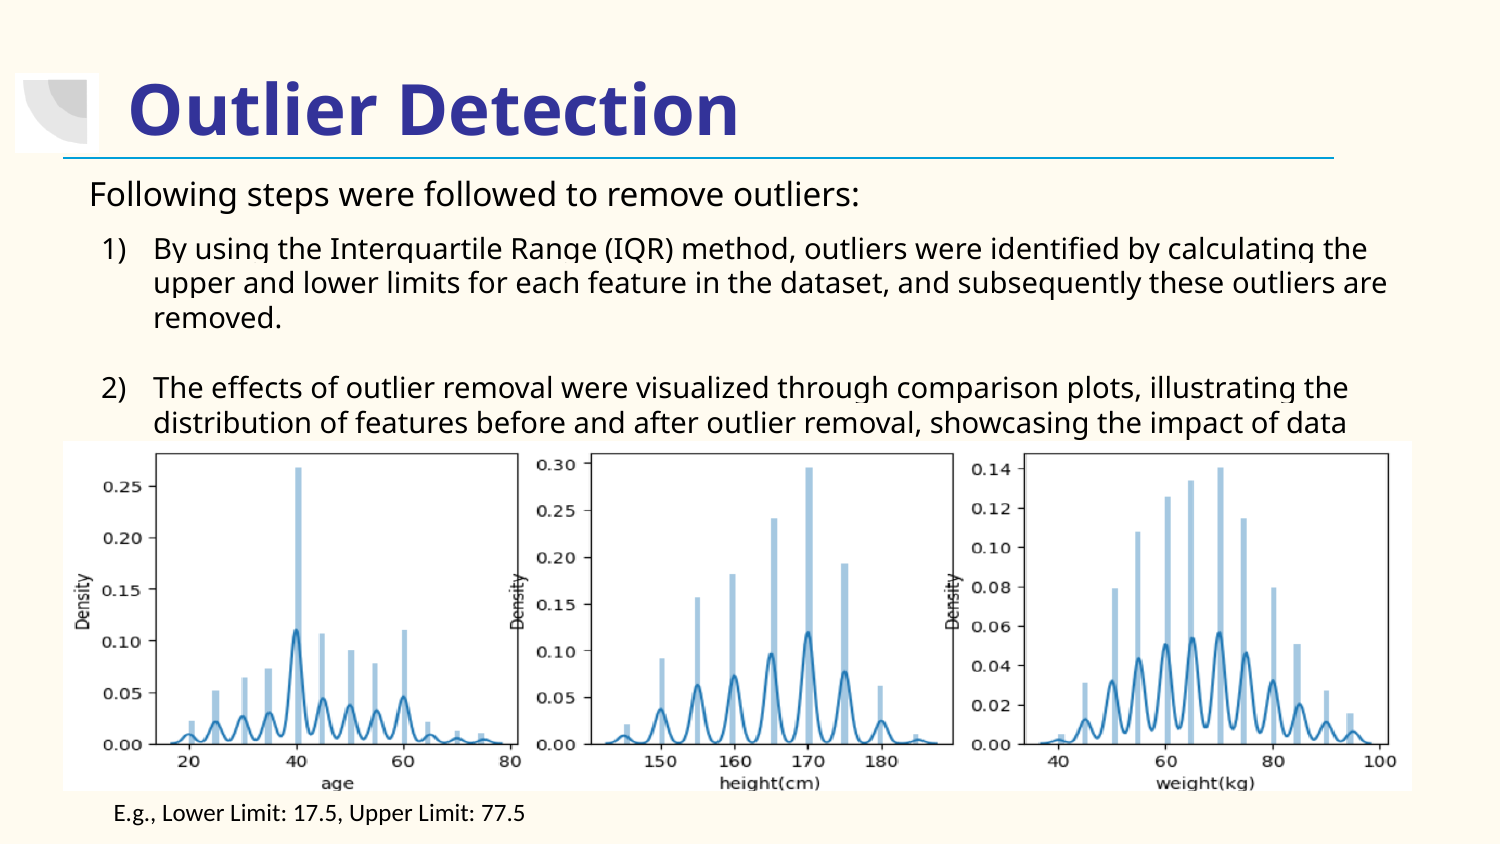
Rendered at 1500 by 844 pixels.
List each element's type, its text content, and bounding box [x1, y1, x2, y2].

picture [63, 441, 1413, 792]
picture [15, 73, 99, 153]
text_box Following steps were followed to remove outliers: [73, 158, 926, 228]
text_box By using the Interquartile Range (IQR) method, outliers were identified by calculating the upper and lower limits for each feature in the dataset, and subsequently these outliers are removed. The effects of outlier removal were visualized through comparison plots, illustrating the distribution of features before and after outlier removal, showcasing the impact of data cleaning on data distribution. [63, 214, 1437, 525]
text_box E.g., Lower Limit: 17.5, Upper Limit: 77.5 [98, 799, 621, 844]
title Outlier Detection [38, 49, 1437, 153]
